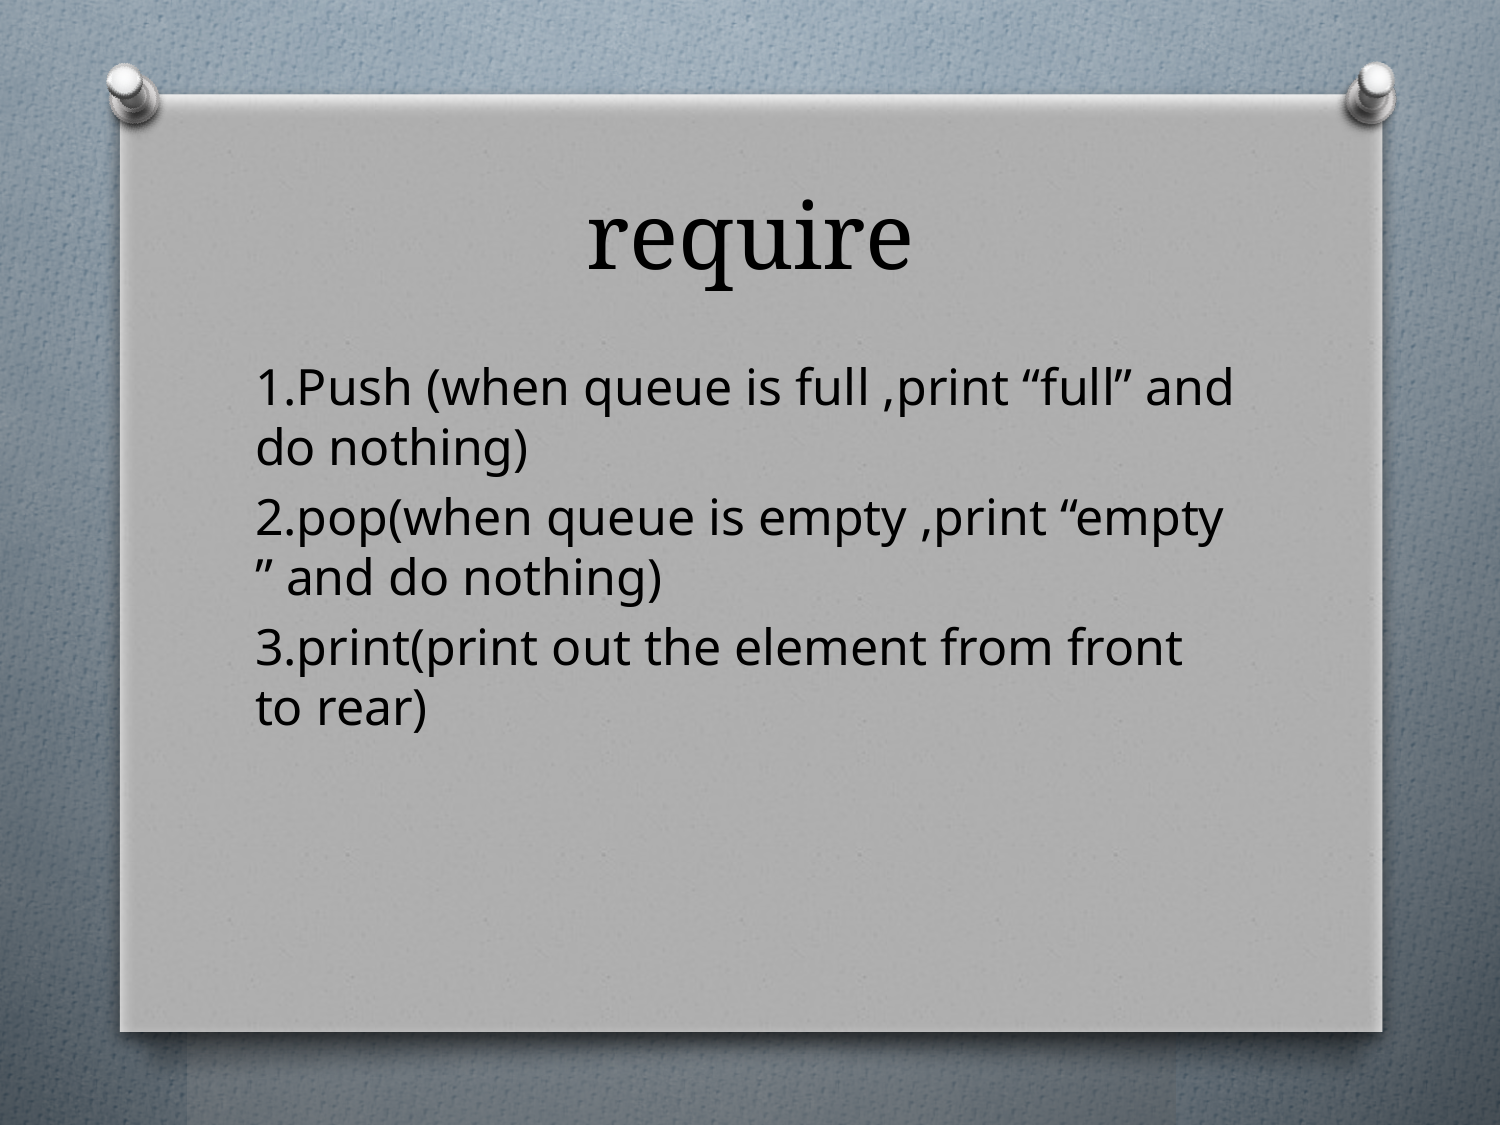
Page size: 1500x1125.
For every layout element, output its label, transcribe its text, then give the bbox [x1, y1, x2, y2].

title require [179, 134, 1323, 332]
picture [1317, 35, 1439, 156]
list 1.Push (when queue is full ,print “full” and do nothing) 2.pop(when queue is empty ,print “empty ” and do nothing) 3.print(print out the element from front to rear) [240, 347, 1257, 939]
picture [75, 29, 198, 153]
